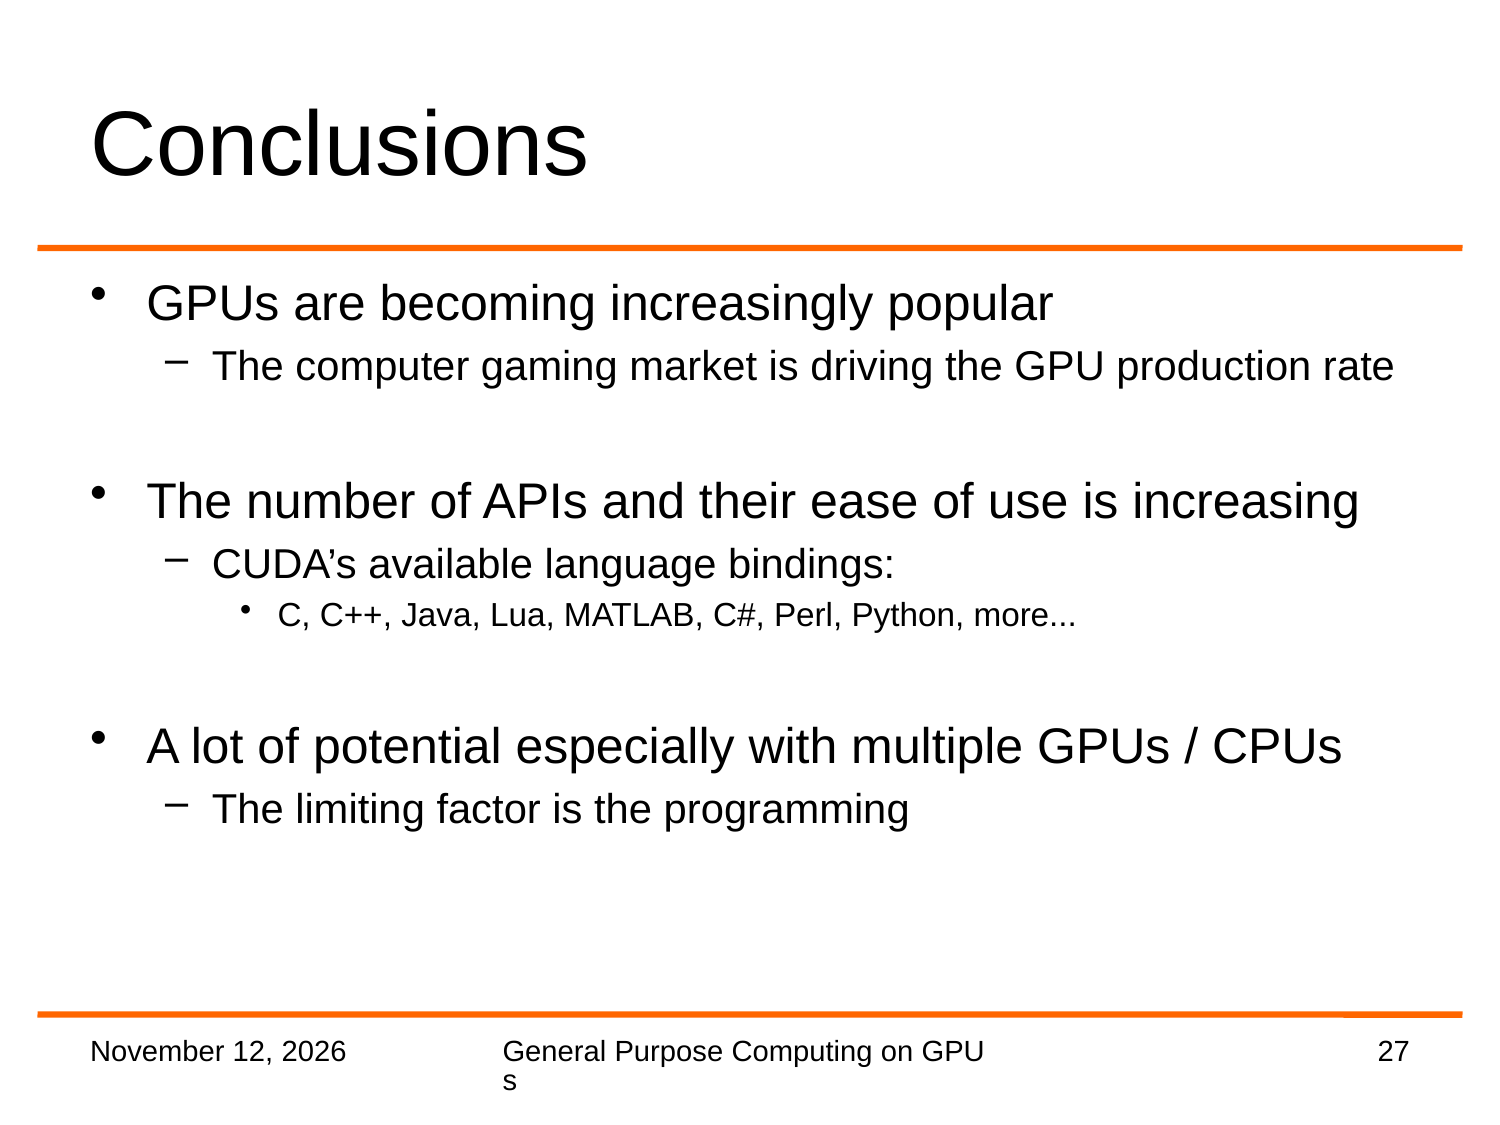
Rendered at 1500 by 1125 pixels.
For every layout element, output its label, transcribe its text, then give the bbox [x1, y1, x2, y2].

footer General Purpose Computing on GPUs [487, 1024, 1013, 1103]
slide_number 27 [1074, 1024, 1425, 1103]
title Conclusions [75, 45, 1425, 233]
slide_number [75, 1024, 425, 1103]
list GPUs are becoming increasingly popular The computer gaming market is driving the GPU production rate The number of APIs and their ease of use is increasing CUDA’s available language bindings: C, C++, Java, Lua, MATLAB, C#, Perl, Python, more... A lot of potential especially with multiple GPUs / CPUs The limiting factor is the programming [75, 262, 1425, 1005]
